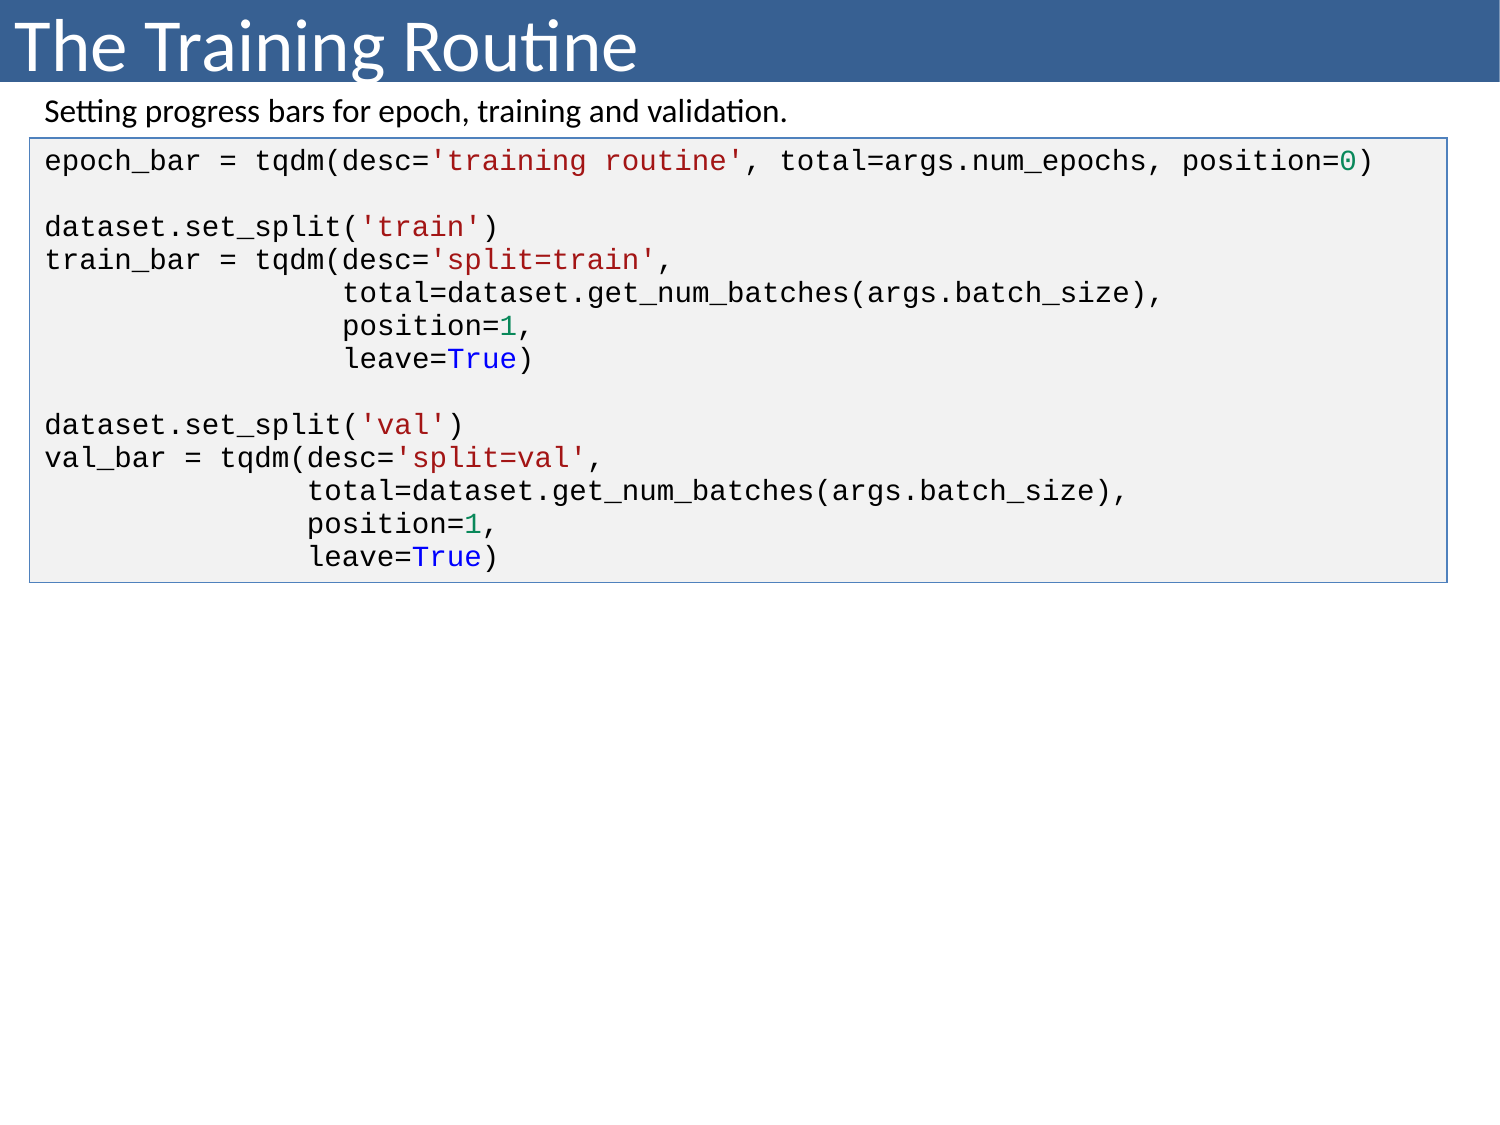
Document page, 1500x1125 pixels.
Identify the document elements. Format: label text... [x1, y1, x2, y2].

title The Training Routine [0, 0, 1500, 82]
table_header Setting progress bars for epoch, training and validation. [29, 90, 1447, 137]
table_cell epoch_bar = tqdm(desc='training routine', total=args.num_epochs, position=0) dataset.set_split('train') train_bar = tqdm(desc='split=train', total=dataset.get_num_batches(args.batch_size), position=1, leave=True) dataset.set_split('val') val_bar = tqdm(desc='split=val', total=dataset.get_num_batches(args.batch_size), position=1, leave=True) [30, 139, 1446, 582]
